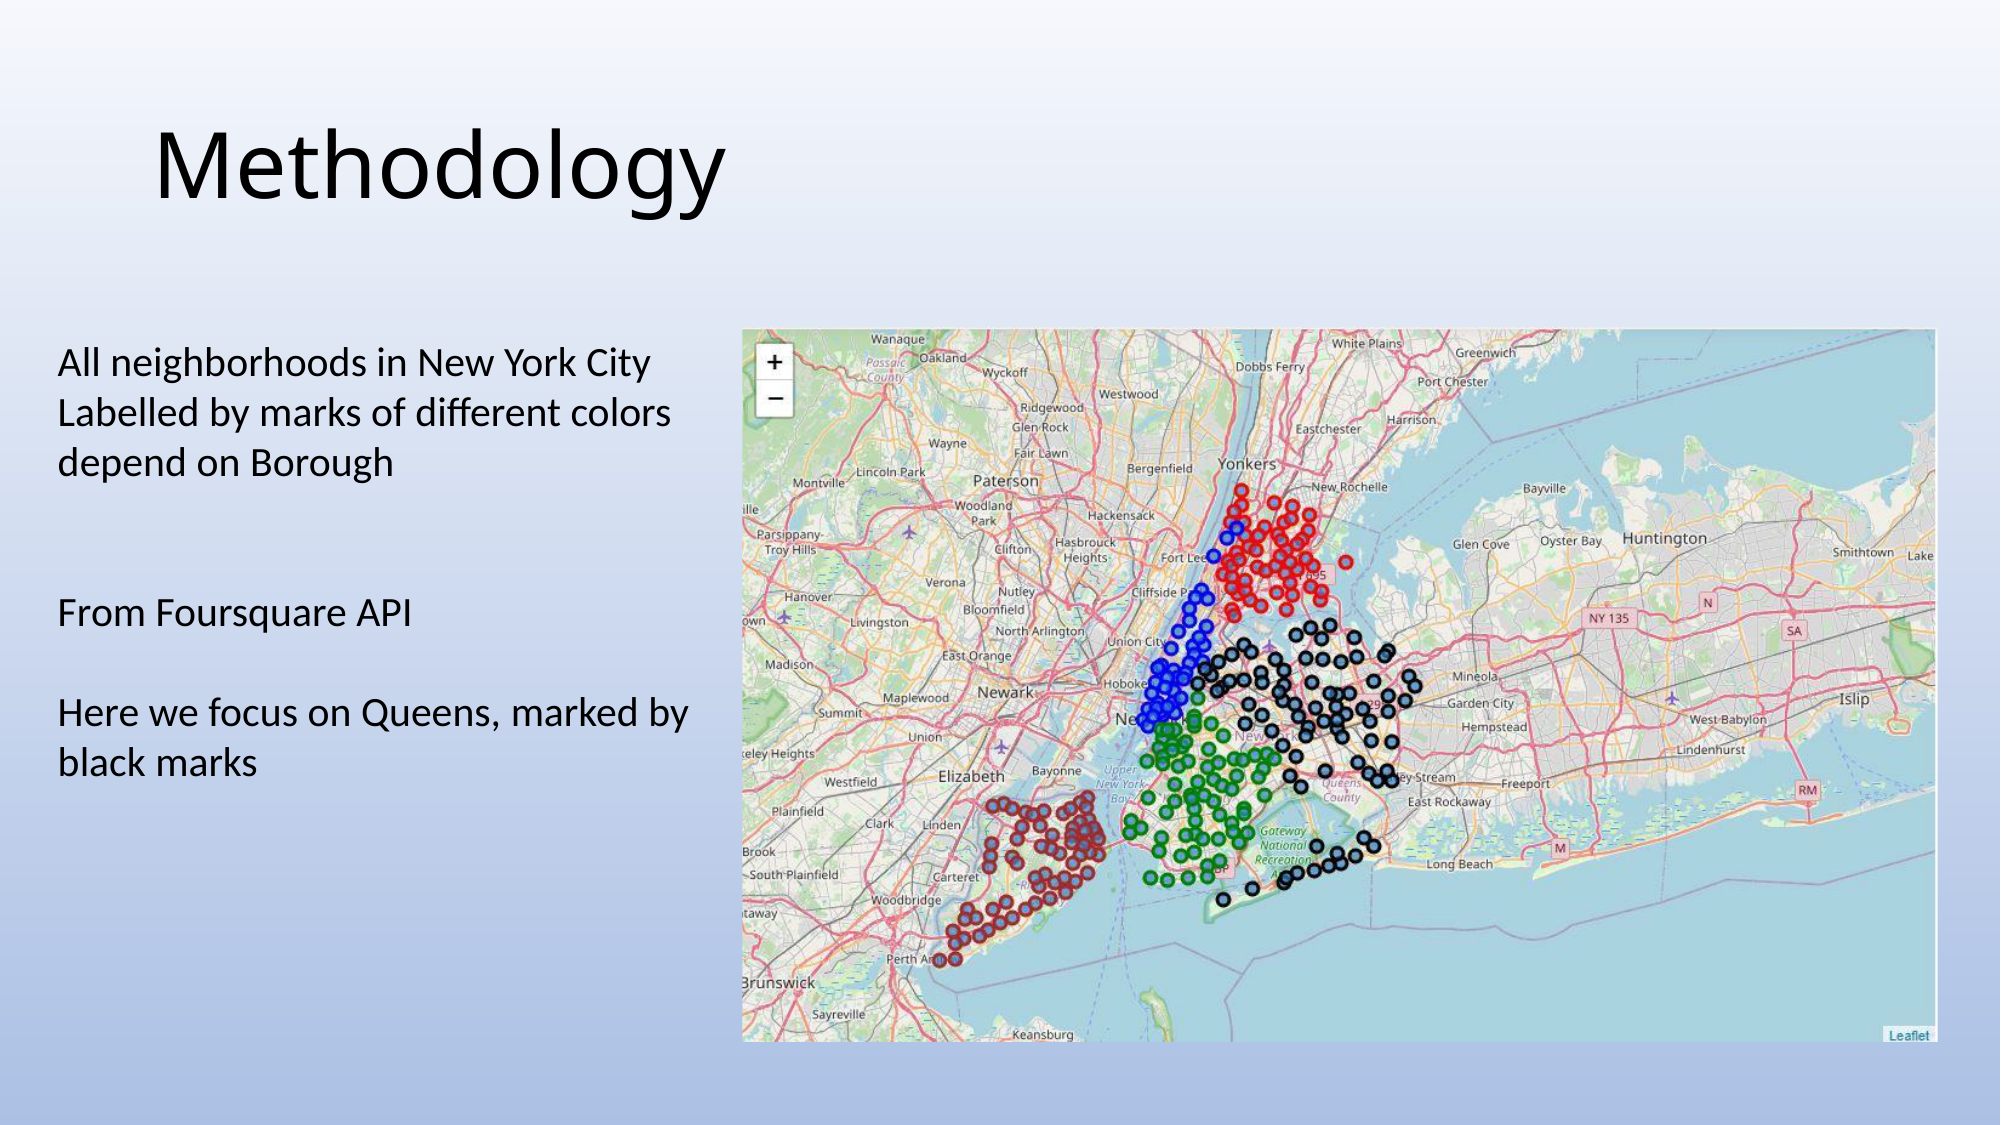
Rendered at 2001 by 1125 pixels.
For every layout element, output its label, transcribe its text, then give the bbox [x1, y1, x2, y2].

text_box All neighborhoods in New York City Labelled by marks of different colors depend on Borough From Foursquare API Here we focus on Queens, marked by black marks [42, 327, 705, 793]
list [742, 327, 1938, 1042]
title Methodology [137, 59, 1863, 278]
